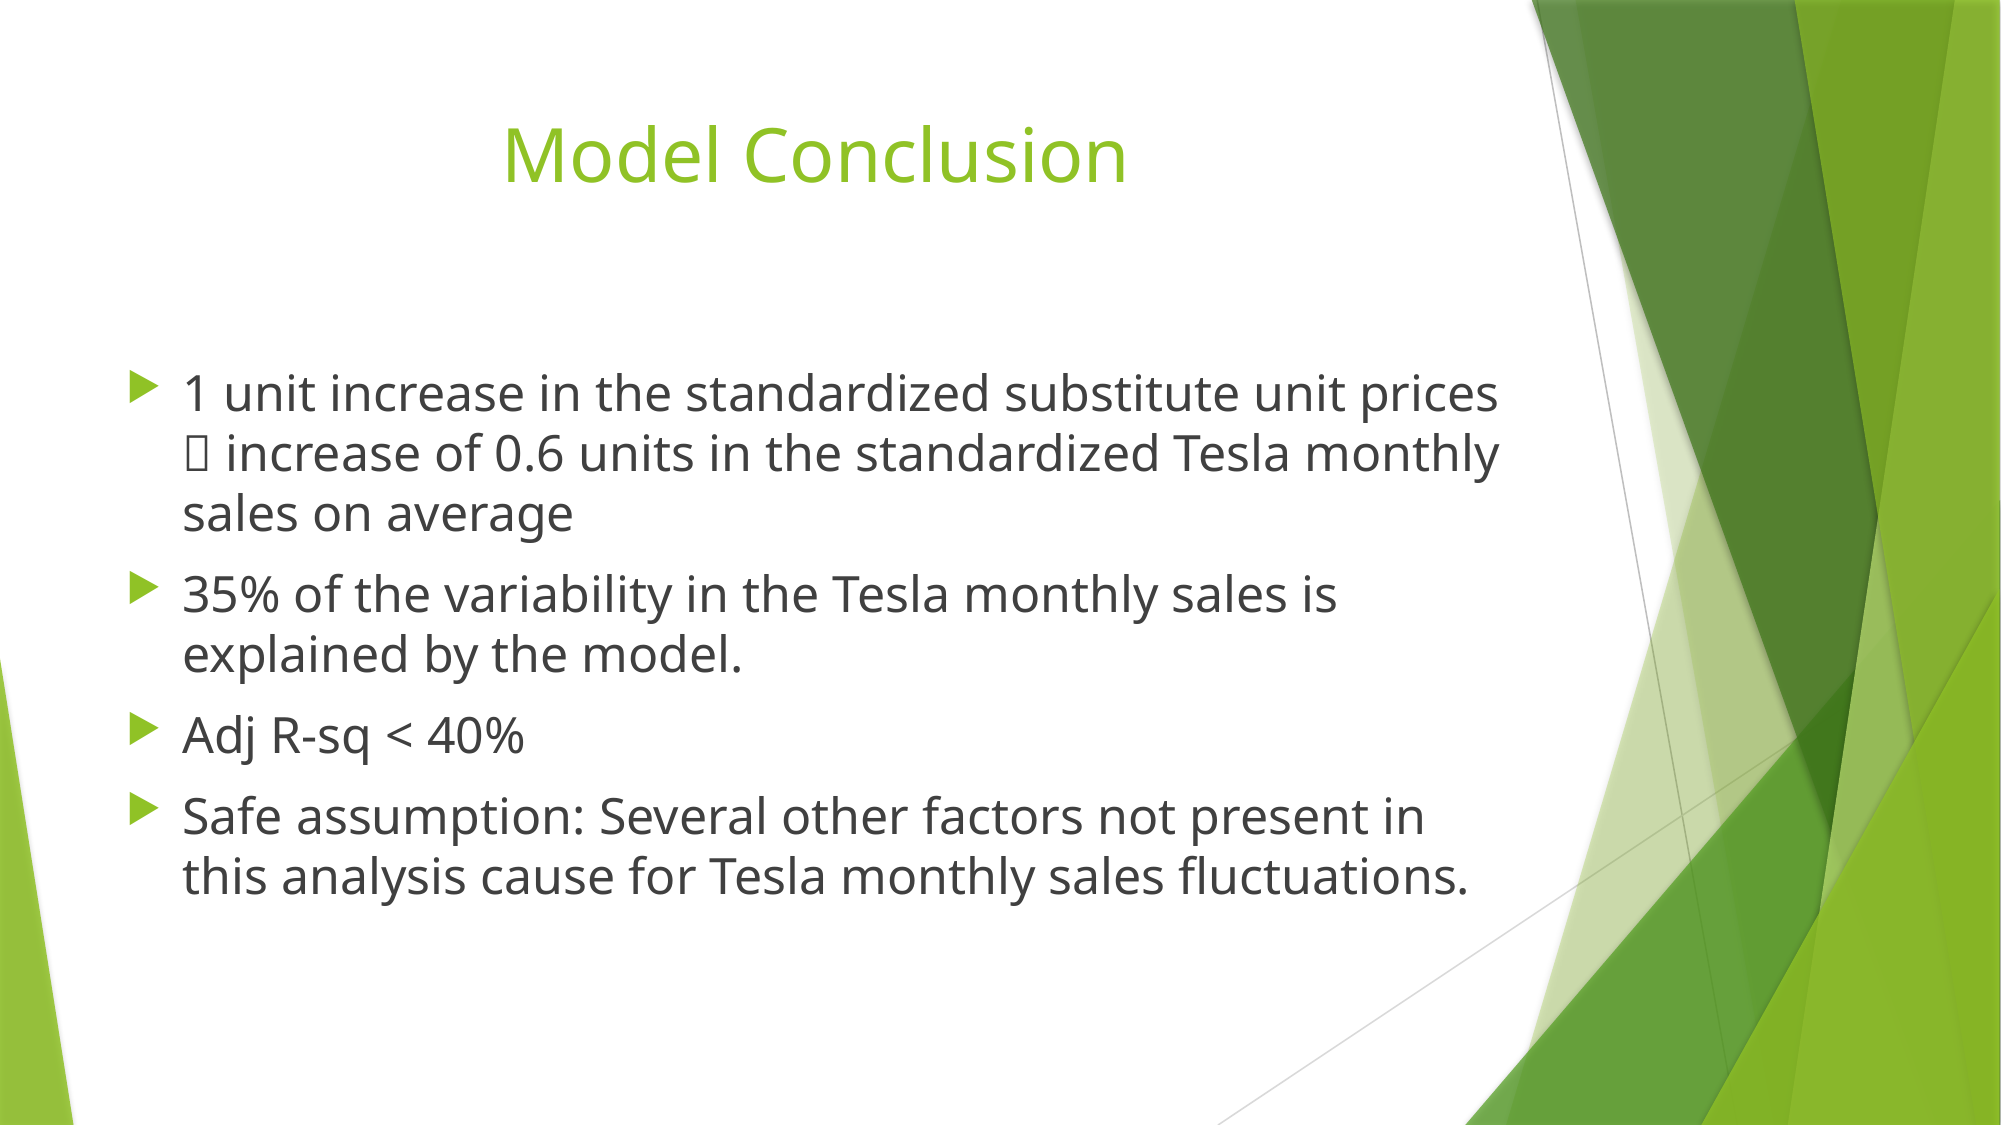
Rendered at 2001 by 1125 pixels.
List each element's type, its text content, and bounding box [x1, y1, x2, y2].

title Model Conclusion [111, 99, 1522, 317]
list 1 unit increase in the standardized substitute unit prices  increase of 0.6 units in the standardized Tesla monthly sales on average 35% of the variability in the Tesla monthly sales is explained by the model. Adj R-sq < 40% Safe assumption: Several other factors not present in this analysis cause for Tesla monthly sales fluctuations. [111, 354, 1522, 992]
